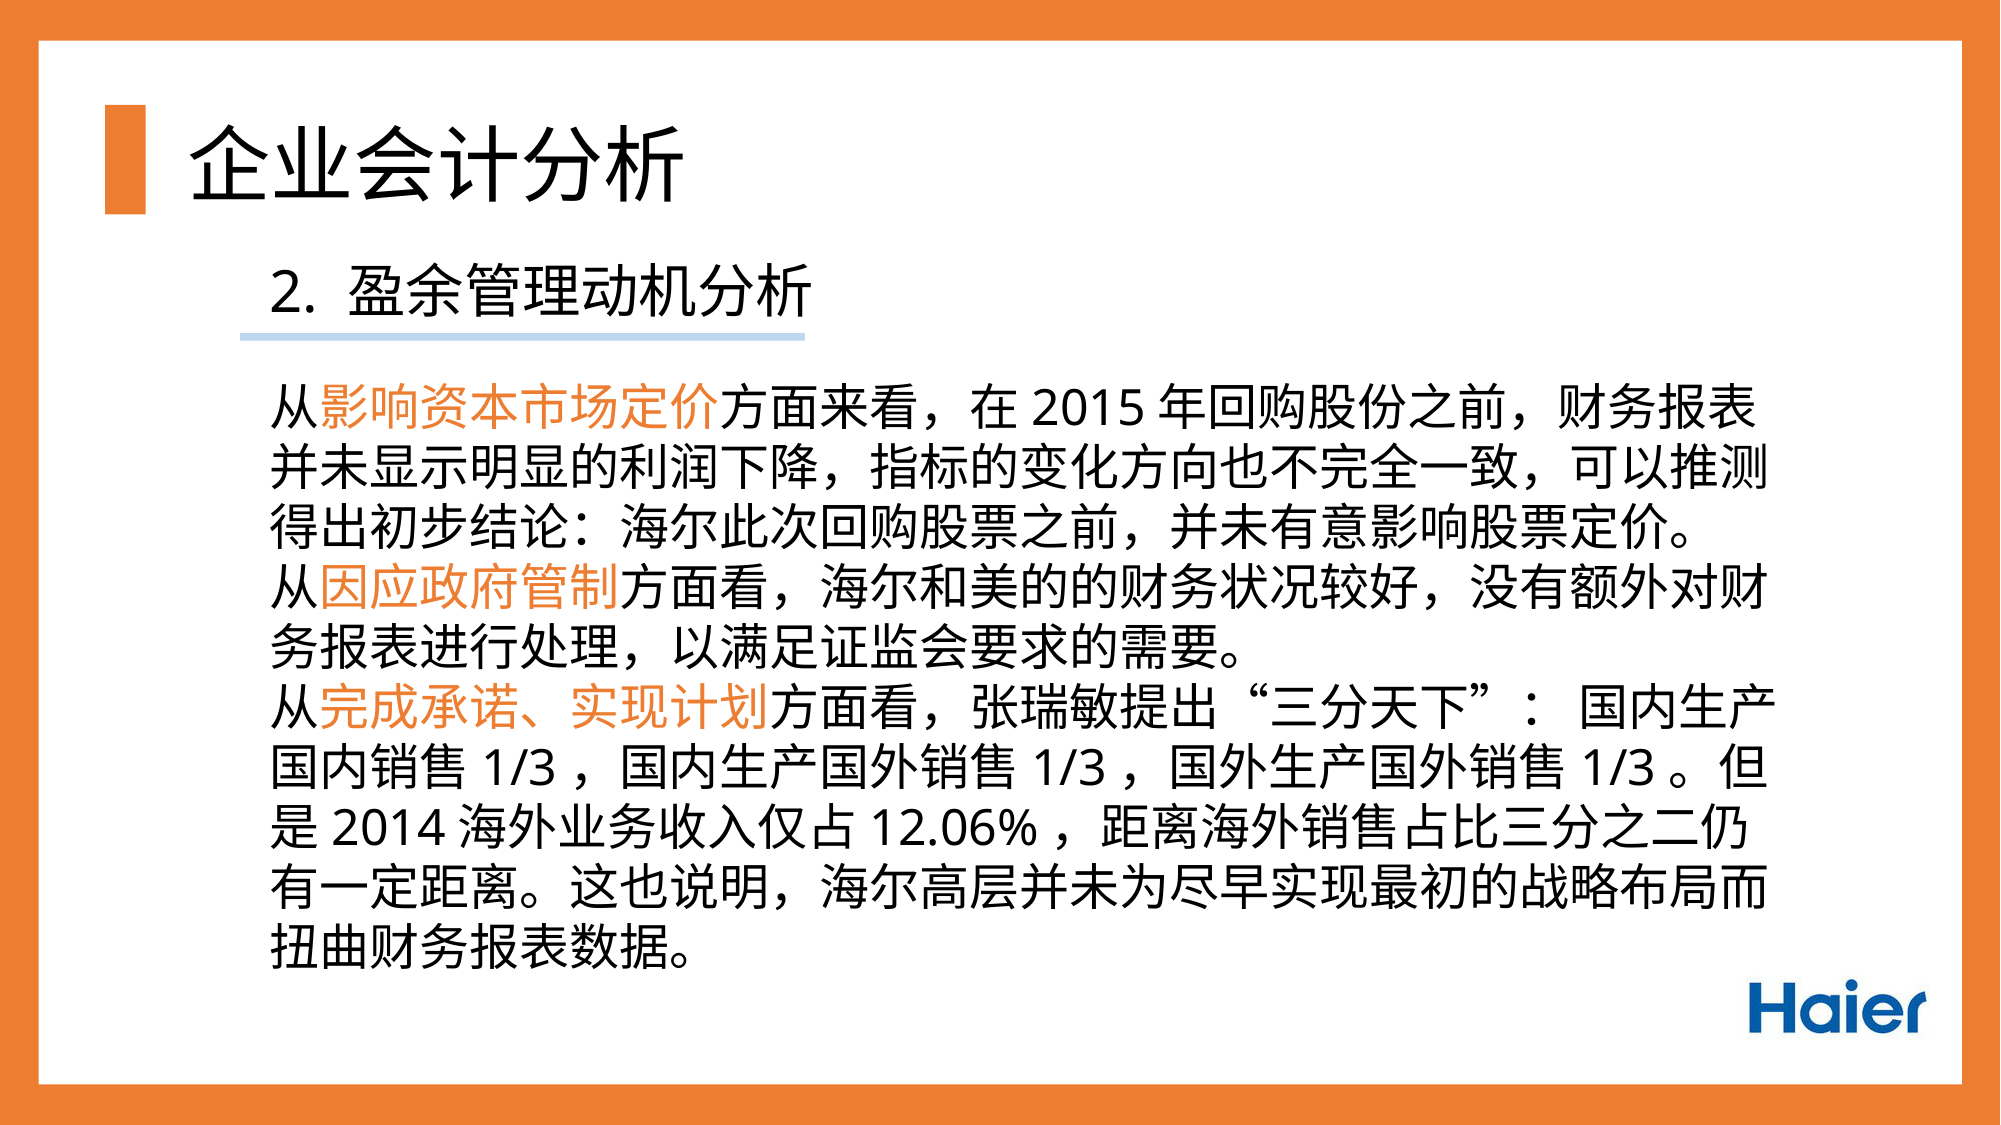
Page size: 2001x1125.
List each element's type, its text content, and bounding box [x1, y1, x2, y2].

text_box [104, 104, 147, 215]
text_box [1961, 0, 2000, 1123]
text_box [239, 332, 806, 342]
text_box 企业会计分析 [172, 104, 805, 220]
text_box [40, 0, 1961, 42]
picture [1738, 913, 1936, 1111]
text_box [40, 1083, 2000, 1125]
text_box 2. 盈余管理动机分析 [255, 247, 937, 332]
text_box [0, 0, 40, 1125]
text_box 从影响资本市场定价方面来看，在2015年回购股份之前，财务报表并未显示明显的利润下降，指标的变化方向也不完全一致，可以推测得出初步结论：海尔此次回购股票之前，并未有意影响股票定价。 从因应政府管制方面看，海尔和美的的财务状况较好，没有额外对财务报表进行处理，以满足证监会要求的需要。 从完成承诺、实现计划方面看，张瑞敏提出“三分天下”： 国内生产国内销售1/3，国内生产国外销售1/3，国外生产国外销售1/3。但是2014海外业务收入仅占12.06%，距离海外销售占比三分之二仍有一定距离。这也说明，海尔高层并未为尽早实现最初的战略布局而扭曲财务报表数据。 [255, 367, 1805, 1043]
